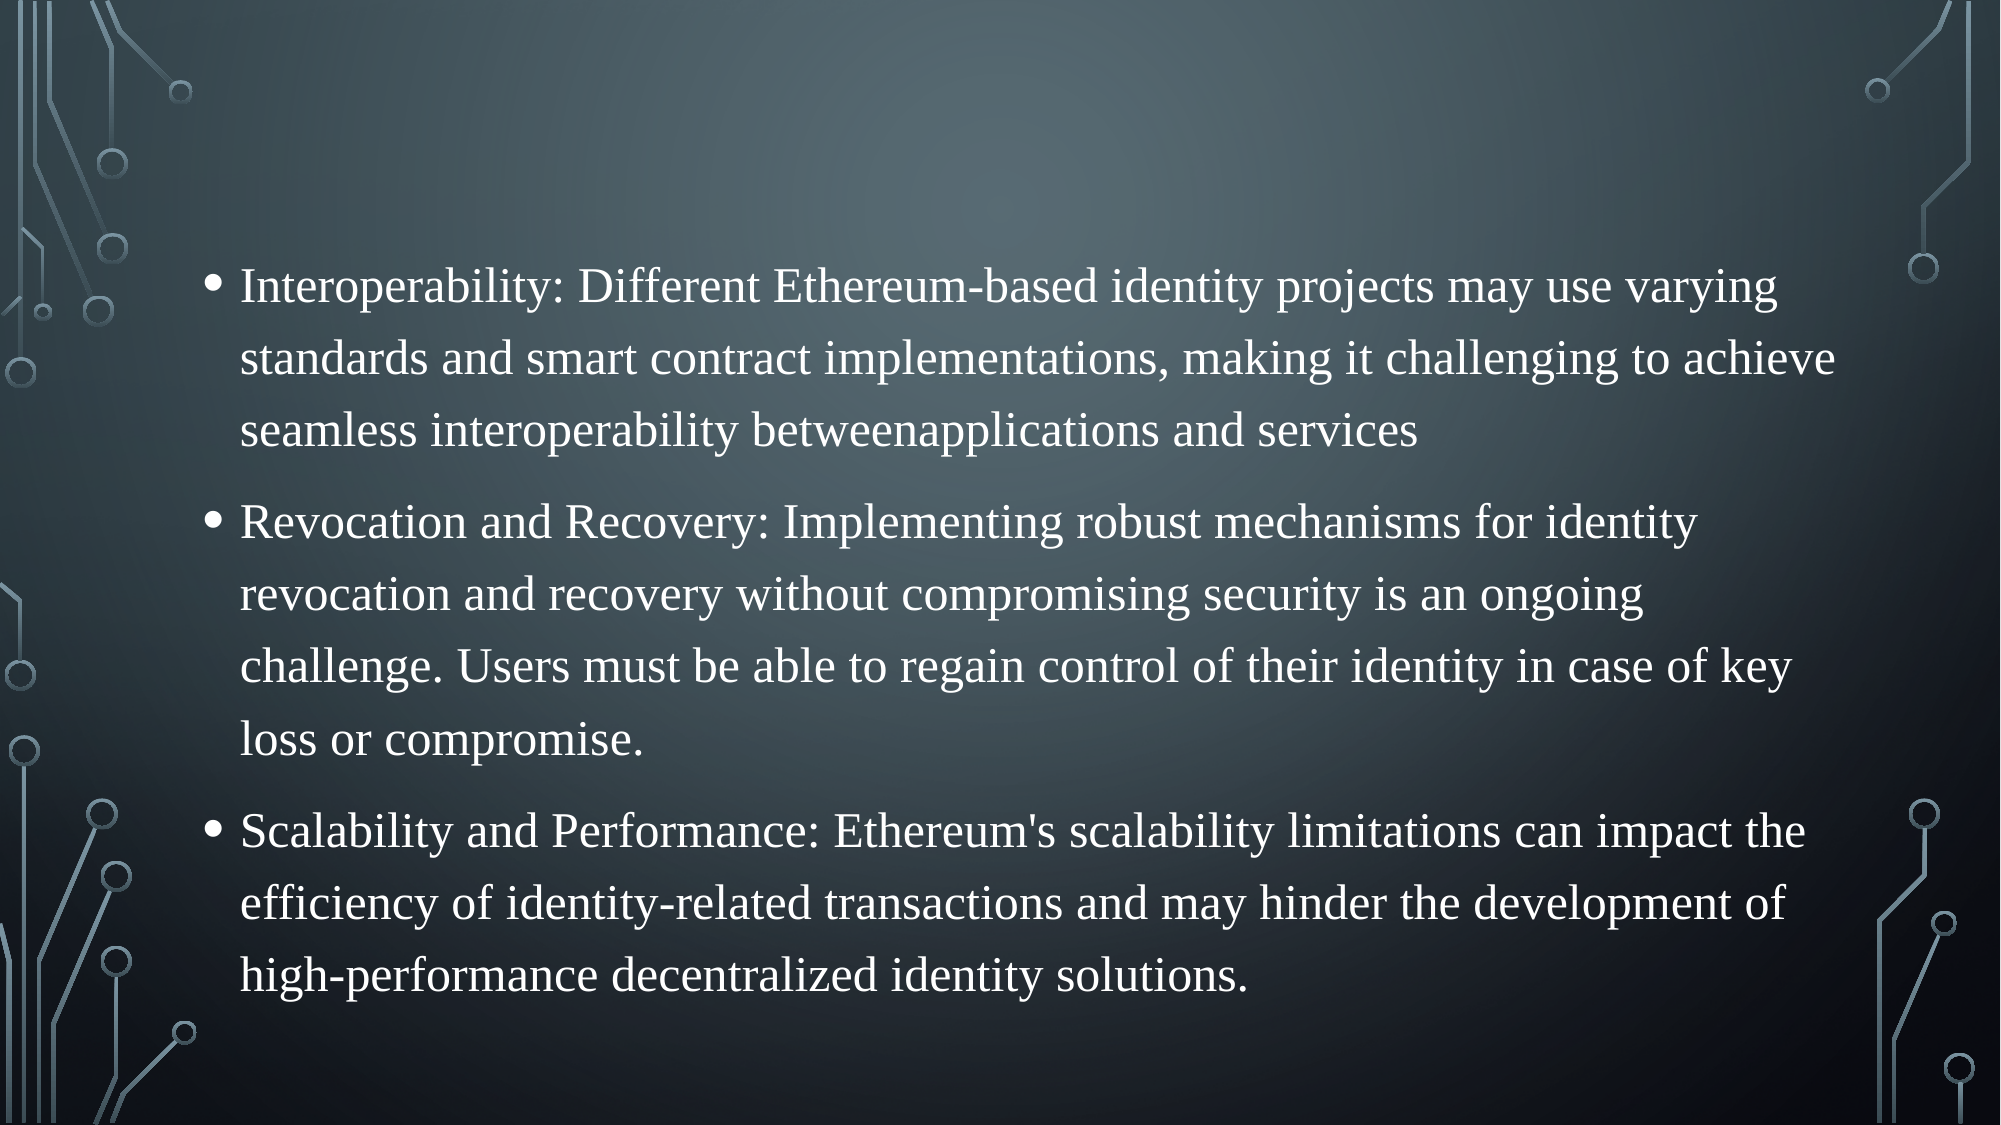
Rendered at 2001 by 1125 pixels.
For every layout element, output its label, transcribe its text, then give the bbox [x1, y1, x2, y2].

list Interoperability: Different Ethereum-based identity projects may use varying standards and smart contract implementations, making it challenging to achieve seamless interoperability betweenapplications and services Revocation and Recovery: Implementing robust mechanisms for identity revocation and recovery without compromising security is an ongoing challenge. Users must be able to regain control of their identity in case of key loss or compromise. Scalability and Performance: Ethereum's scalability limitations can impact the efficiency of identity-related transactions and may hinder the development of high-performance decentralized identity solutions. [187, 232, 1862, 814]
